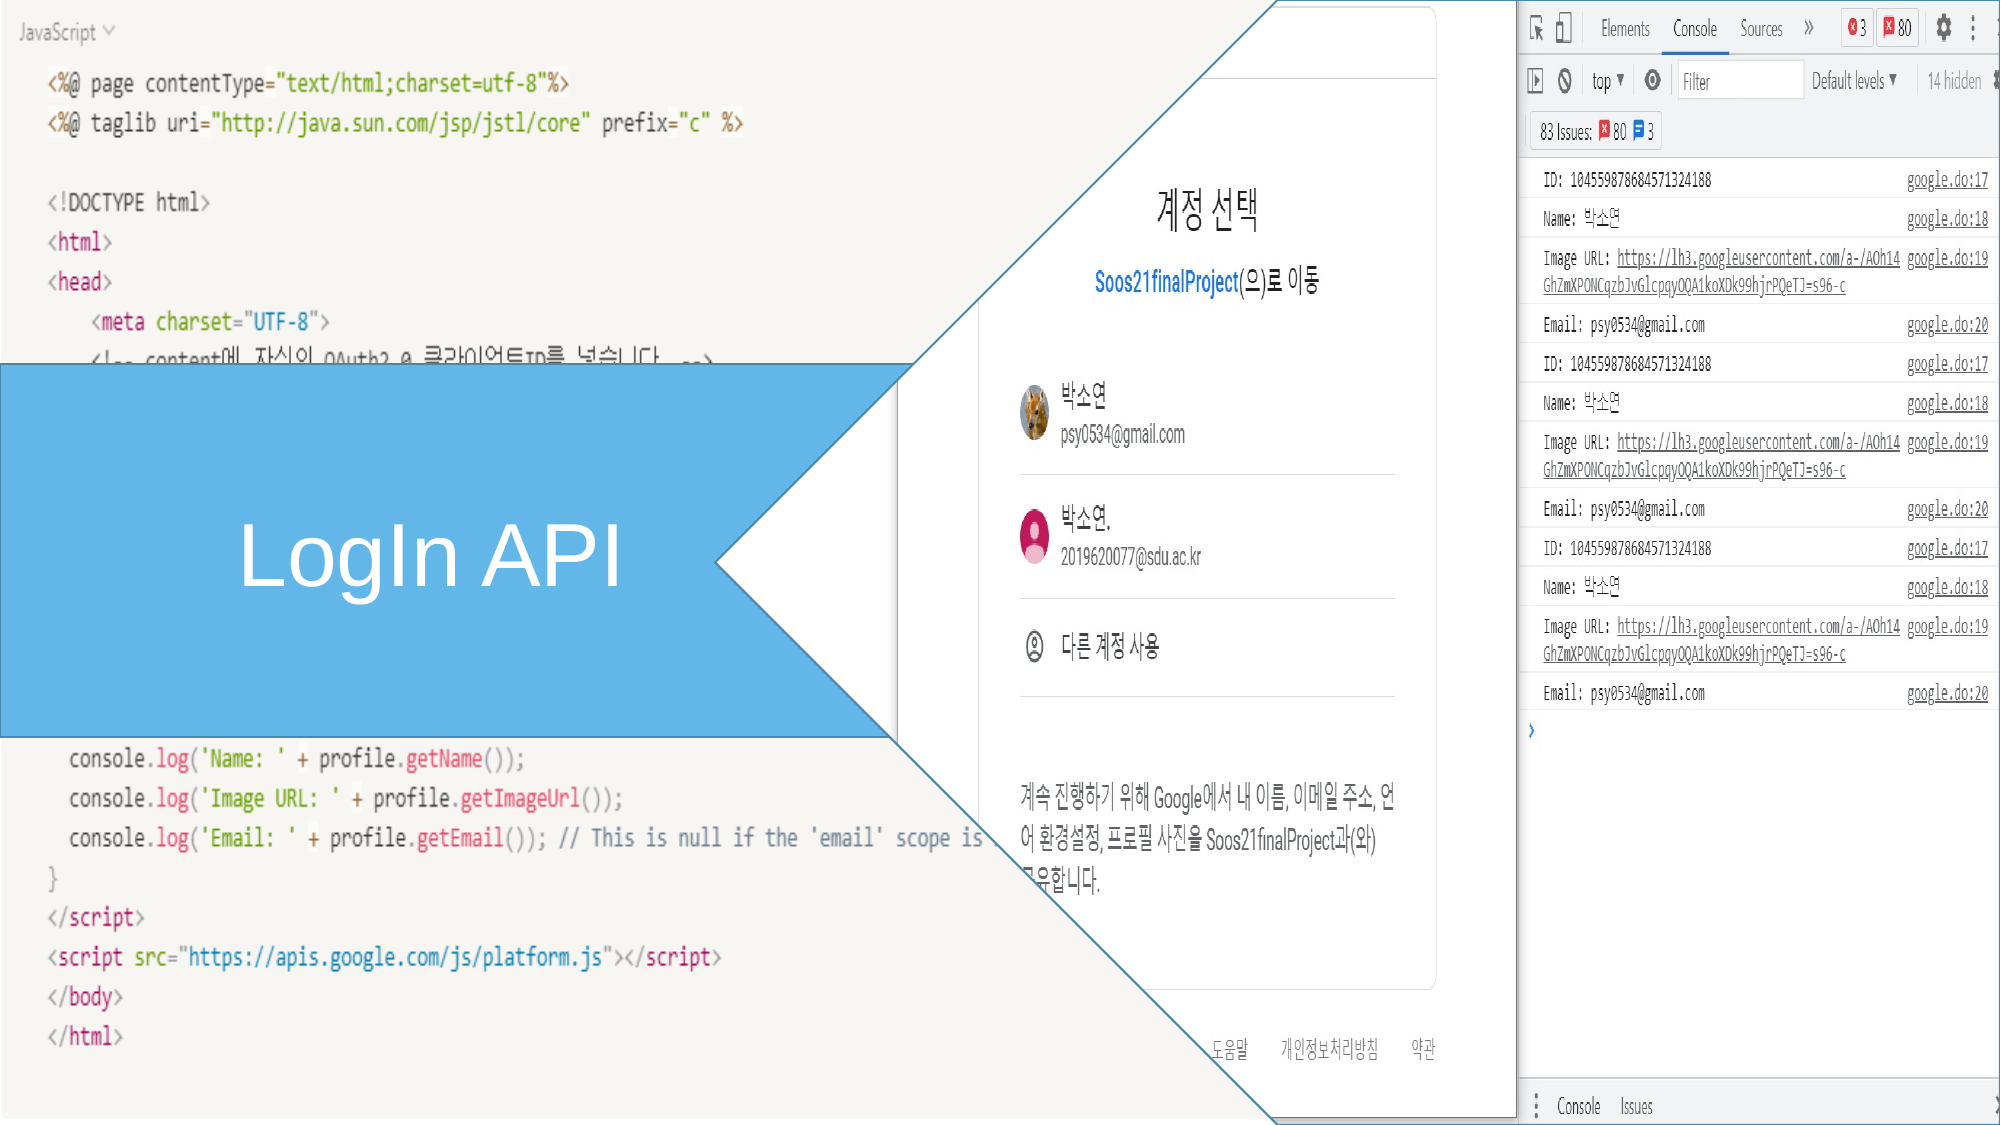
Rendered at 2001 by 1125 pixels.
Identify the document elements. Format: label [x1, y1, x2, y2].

picture [0, 0, 1436, 1125]
text_box [1436, 0, 2000, 1125]
